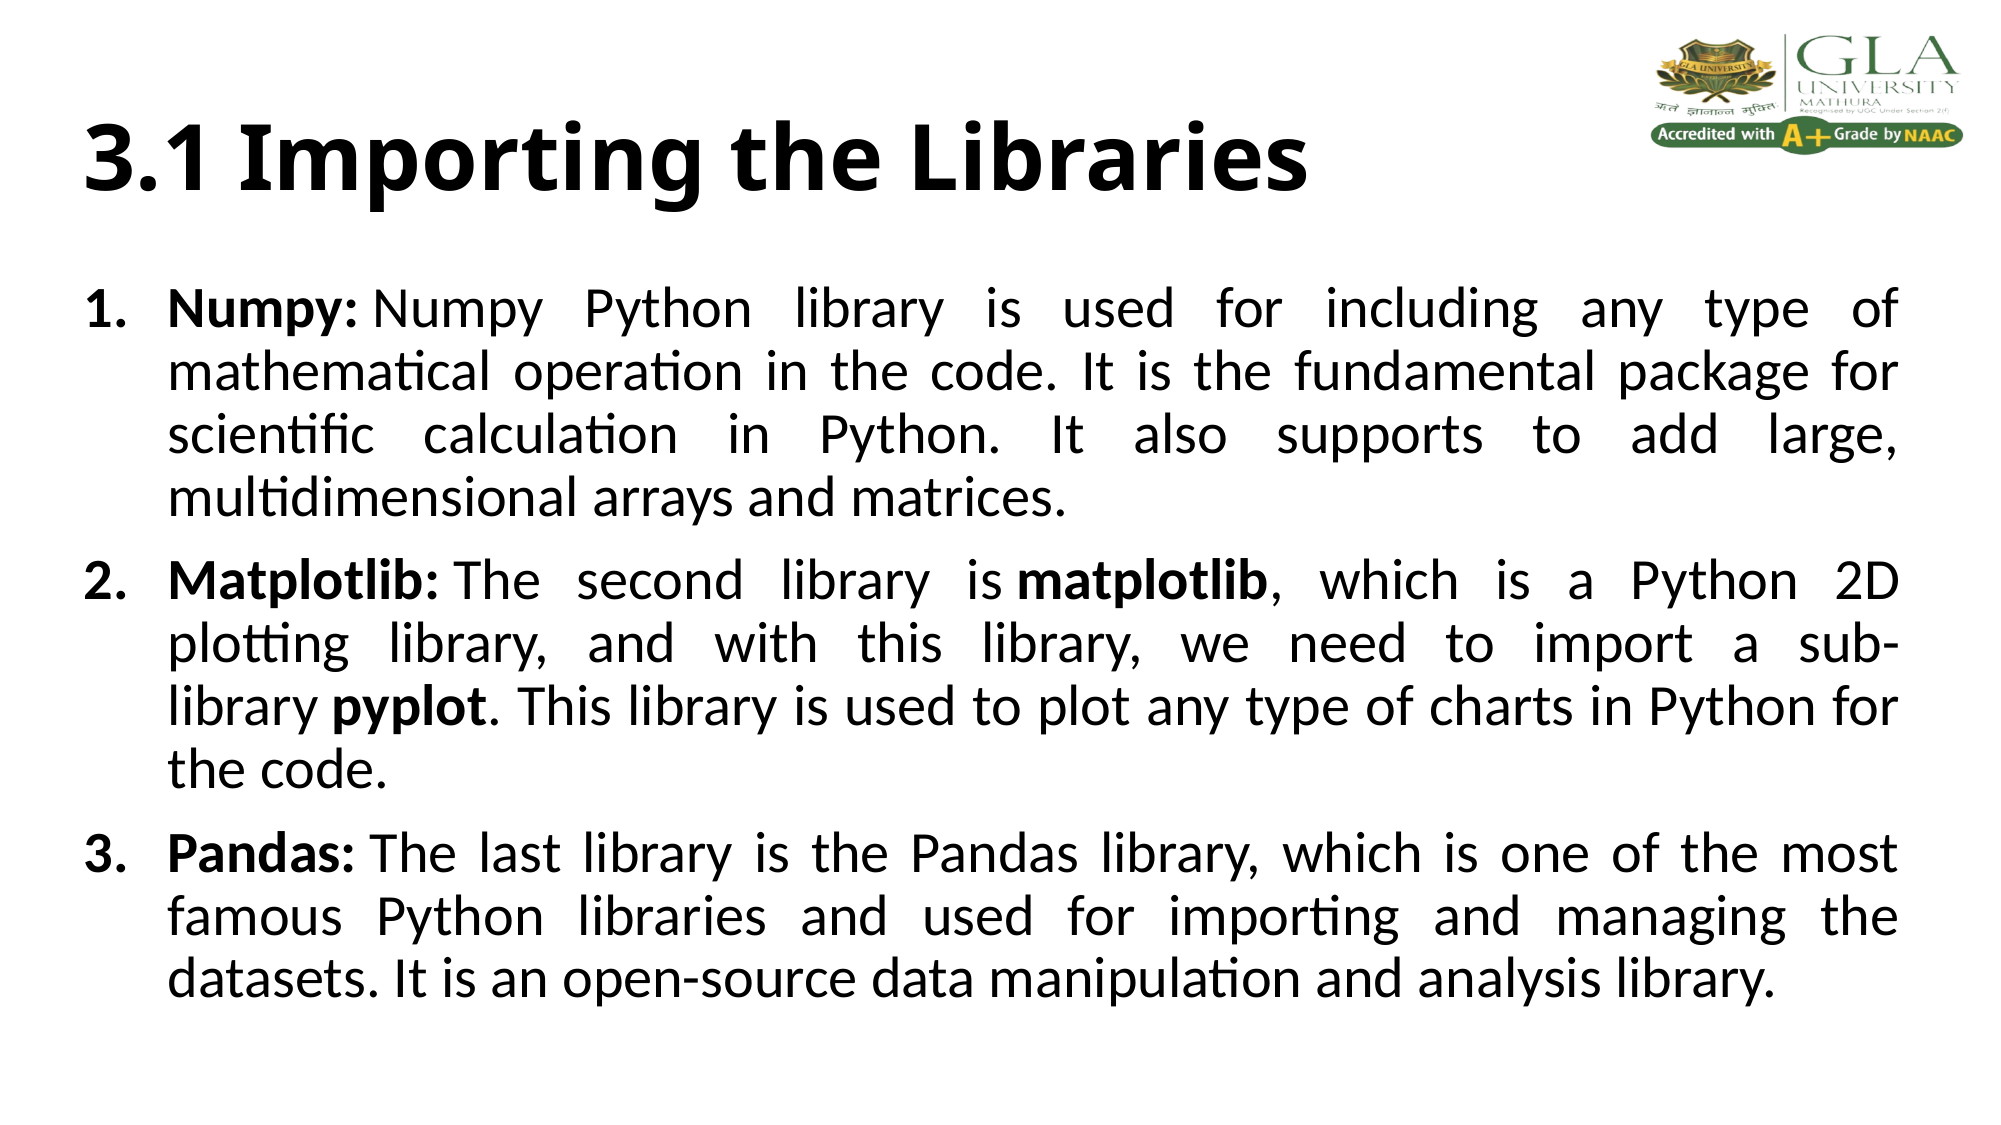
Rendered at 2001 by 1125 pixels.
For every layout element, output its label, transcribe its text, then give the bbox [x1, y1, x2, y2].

list Numpy: Numpy Python library is used for including any type of mathematical operation in the code. It is the fundamental package for scientific calculation in Python. It also supports to add large, multidimensional arrays and matrices. Matplotlib: The second library is matplotlib, which is a Python 2D plotting library, and with this library, we need to import a sub-library pyplot. This library is used to plot any type of charts in Python for the code. Pandas: The last library is the Pandas library, which is one of the most famous Python libraries and used for importing and managing the datasets. It is an open-source data manipulation and analysis library. [68, 269, 1916, 1083]
title 3.1 Importing the Libraries [68, 52, 1599, 269]
picture [1635, 0, 1983, 162]
